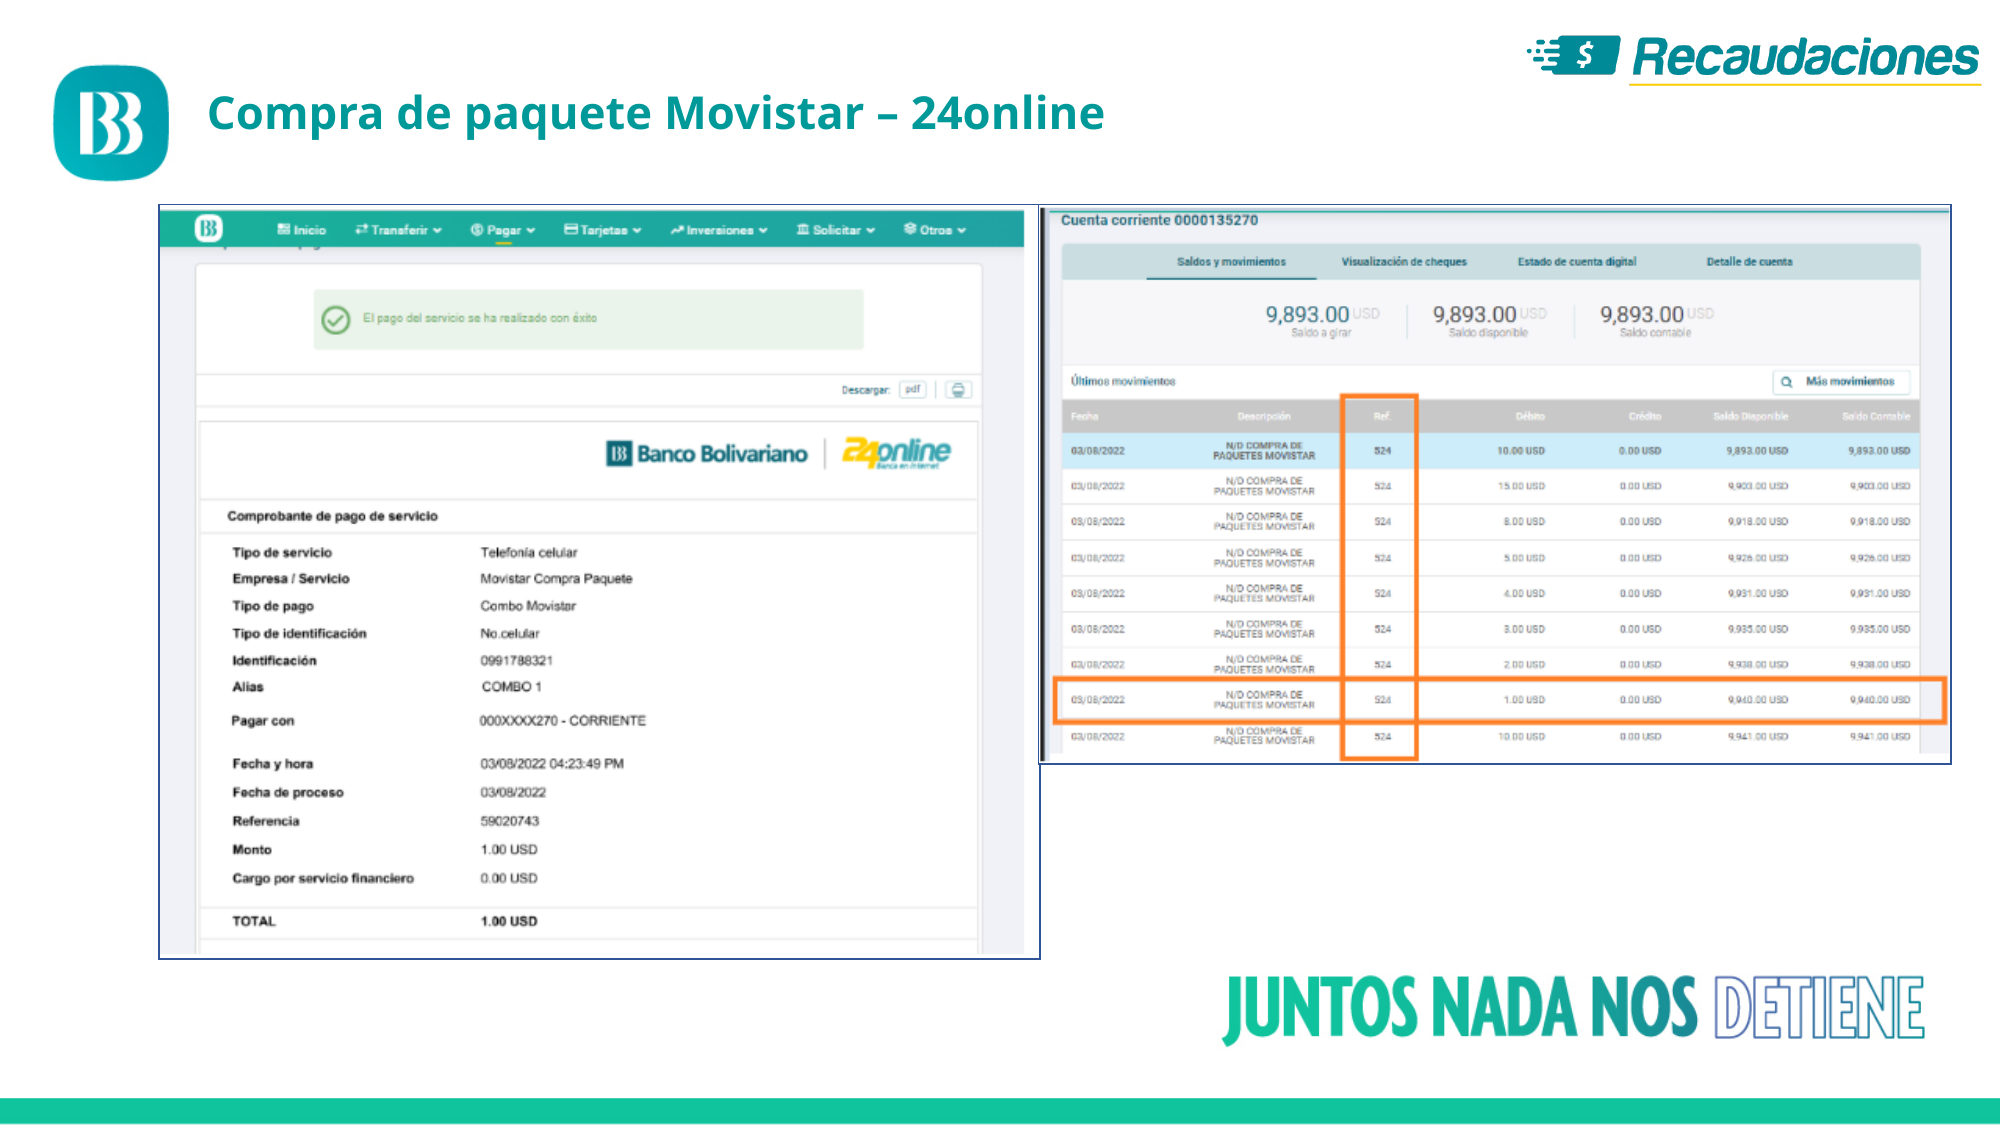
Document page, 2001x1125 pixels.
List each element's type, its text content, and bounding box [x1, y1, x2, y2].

picture [0, 0, 2000, 1125]
title Compra de paquete Movistar – 24online [191, 68, 1233, 162]
